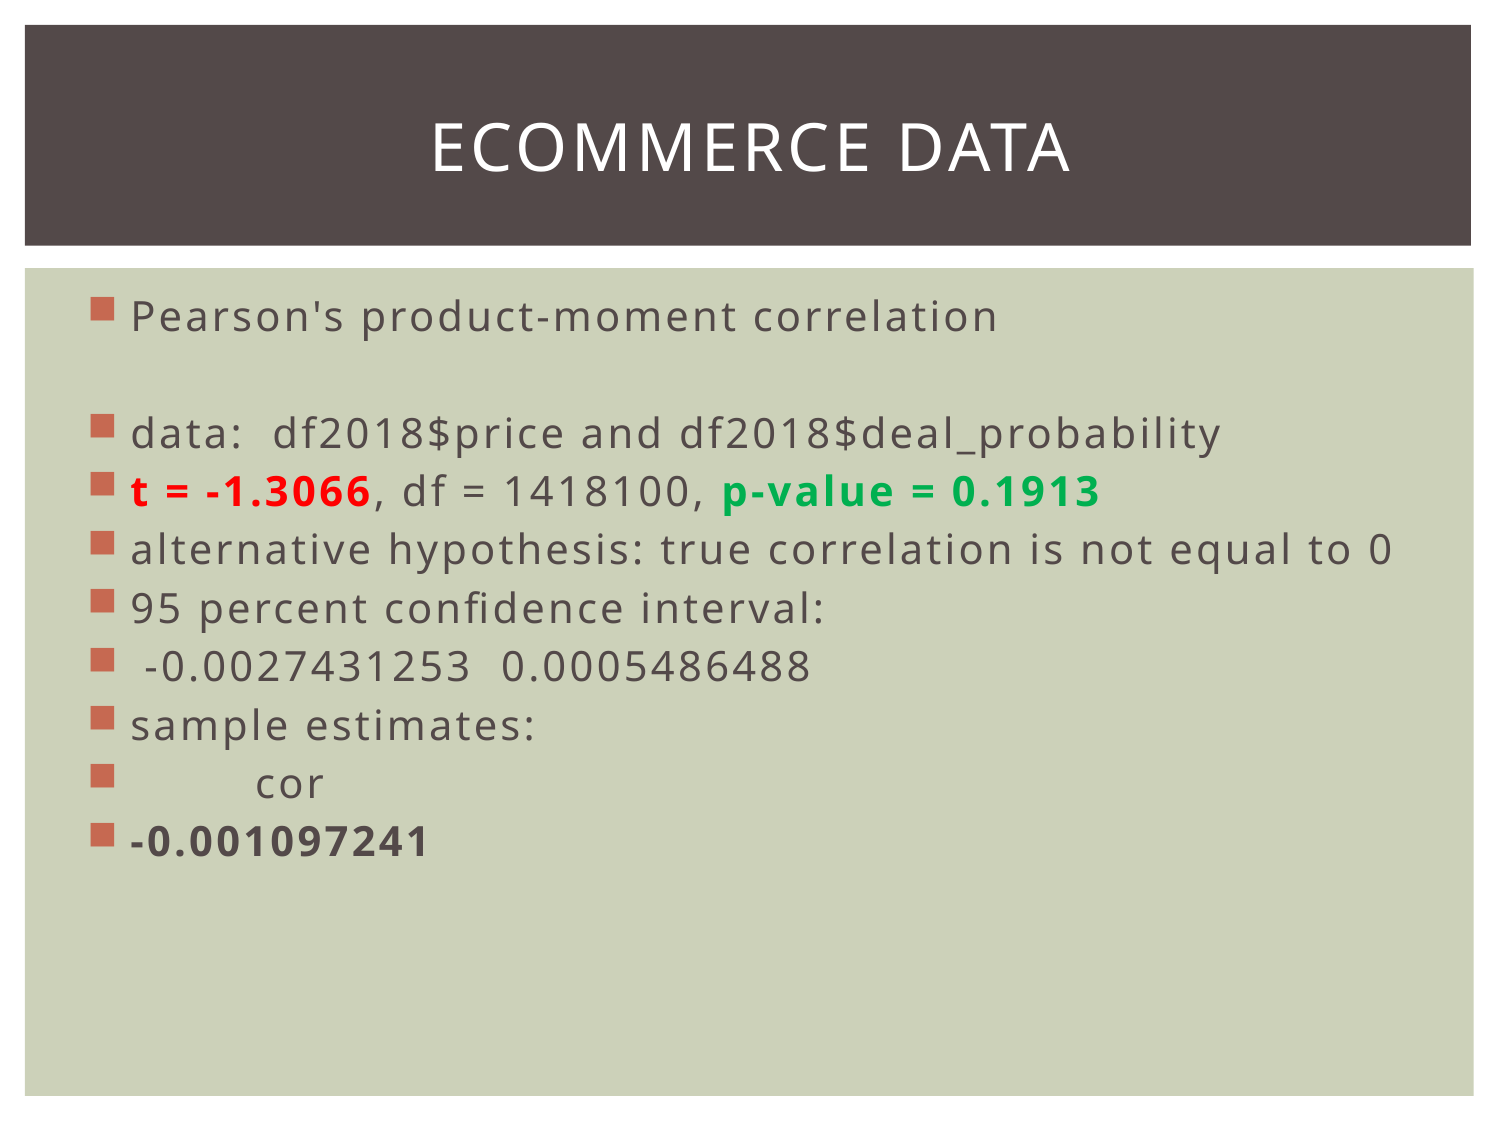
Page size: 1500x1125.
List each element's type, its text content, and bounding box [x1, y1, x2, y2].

title Ecommerce data [62, 58, 1438, 232]
list Pearson's product-moment correlation data: df2018$price and df2018$deal_probability t = -1.3066, df = 1418100, p-value = 0.1913 alternative hypothesis: true correlation is not equal to 0 95 percent confidence interval: -0.0027431253 0.0005486488 sample estimates: cor -0.001097241 [62, 281, 1442, 1005]
